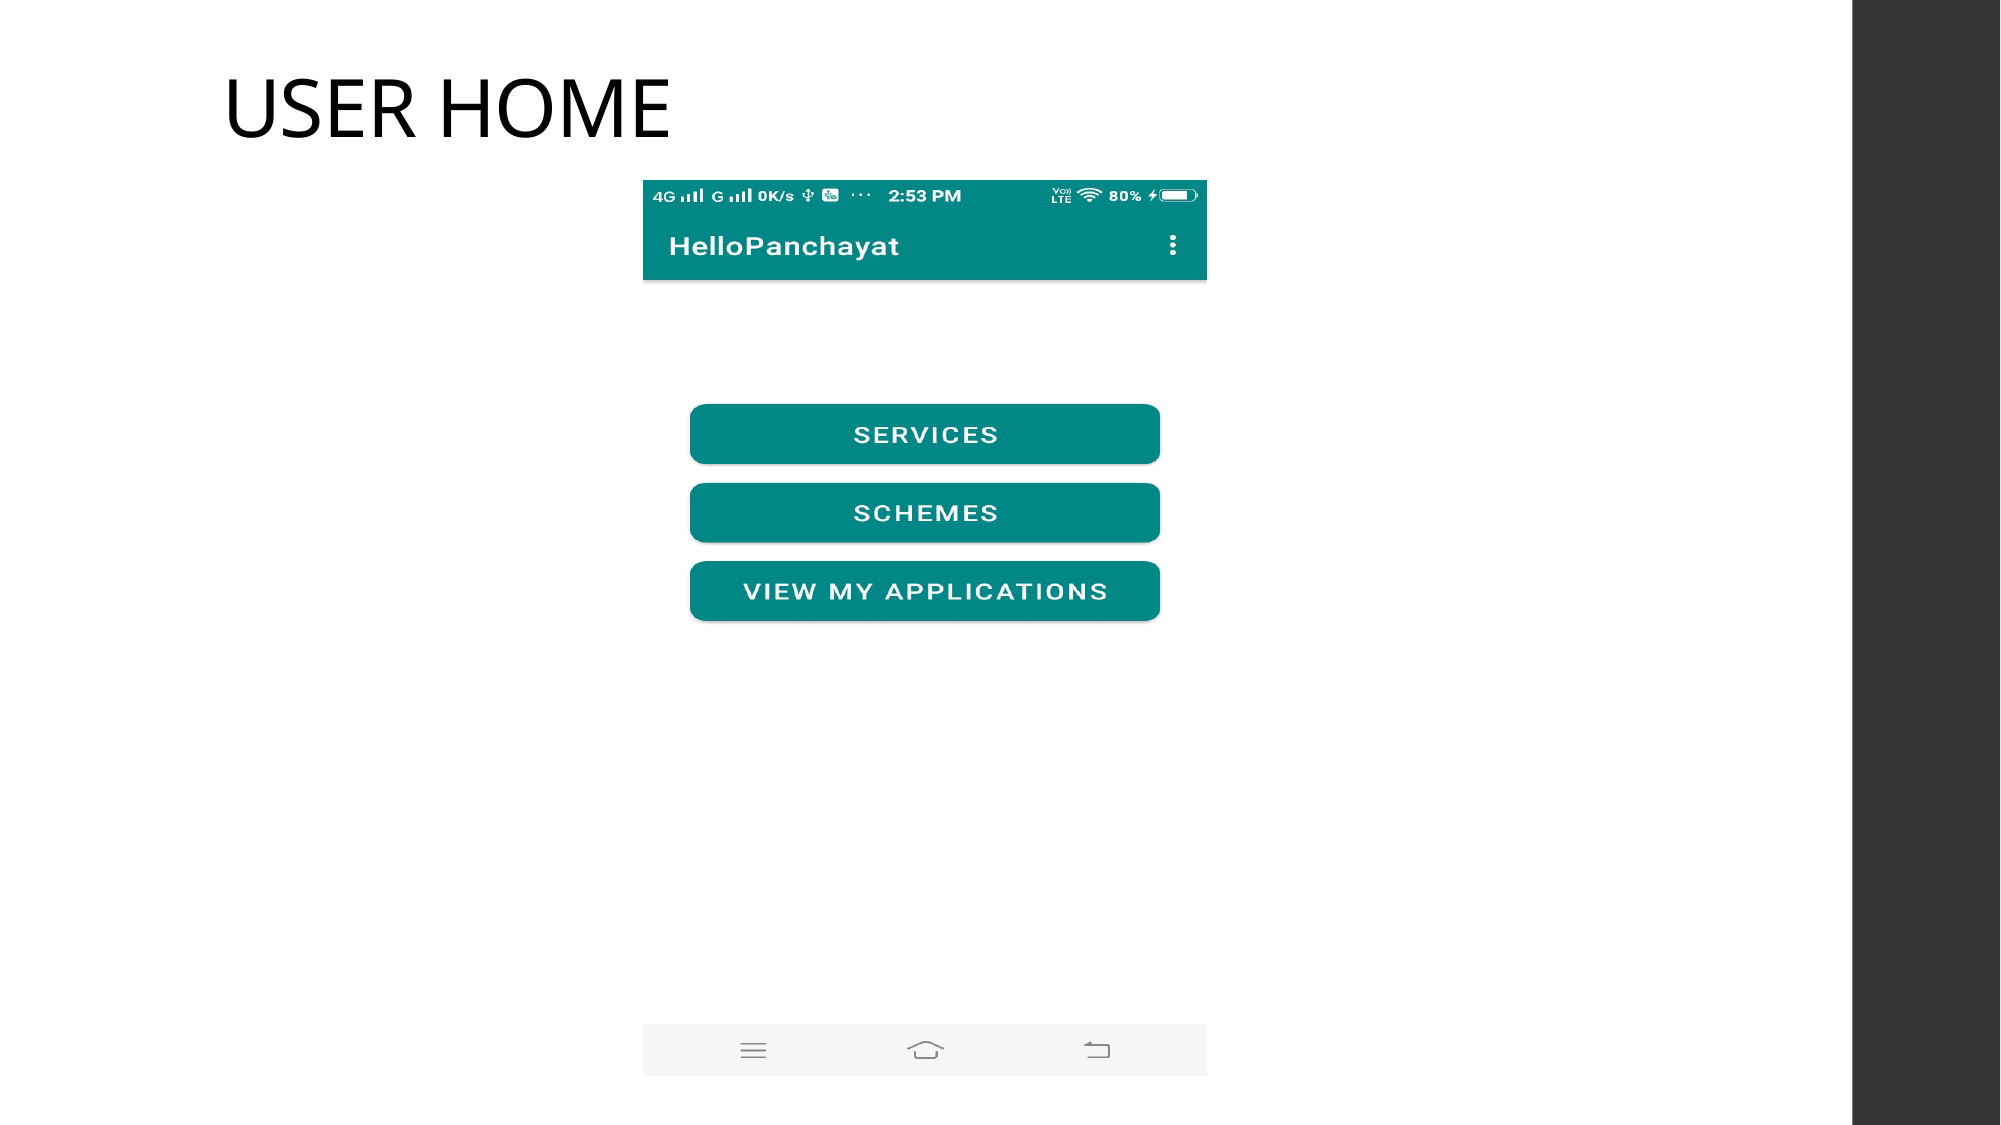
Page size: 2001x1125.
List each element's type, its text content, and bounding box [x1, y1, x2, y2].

title USER HOME [206, 60, 1797, 163]
picture [643, 180, 1207, 1076]
